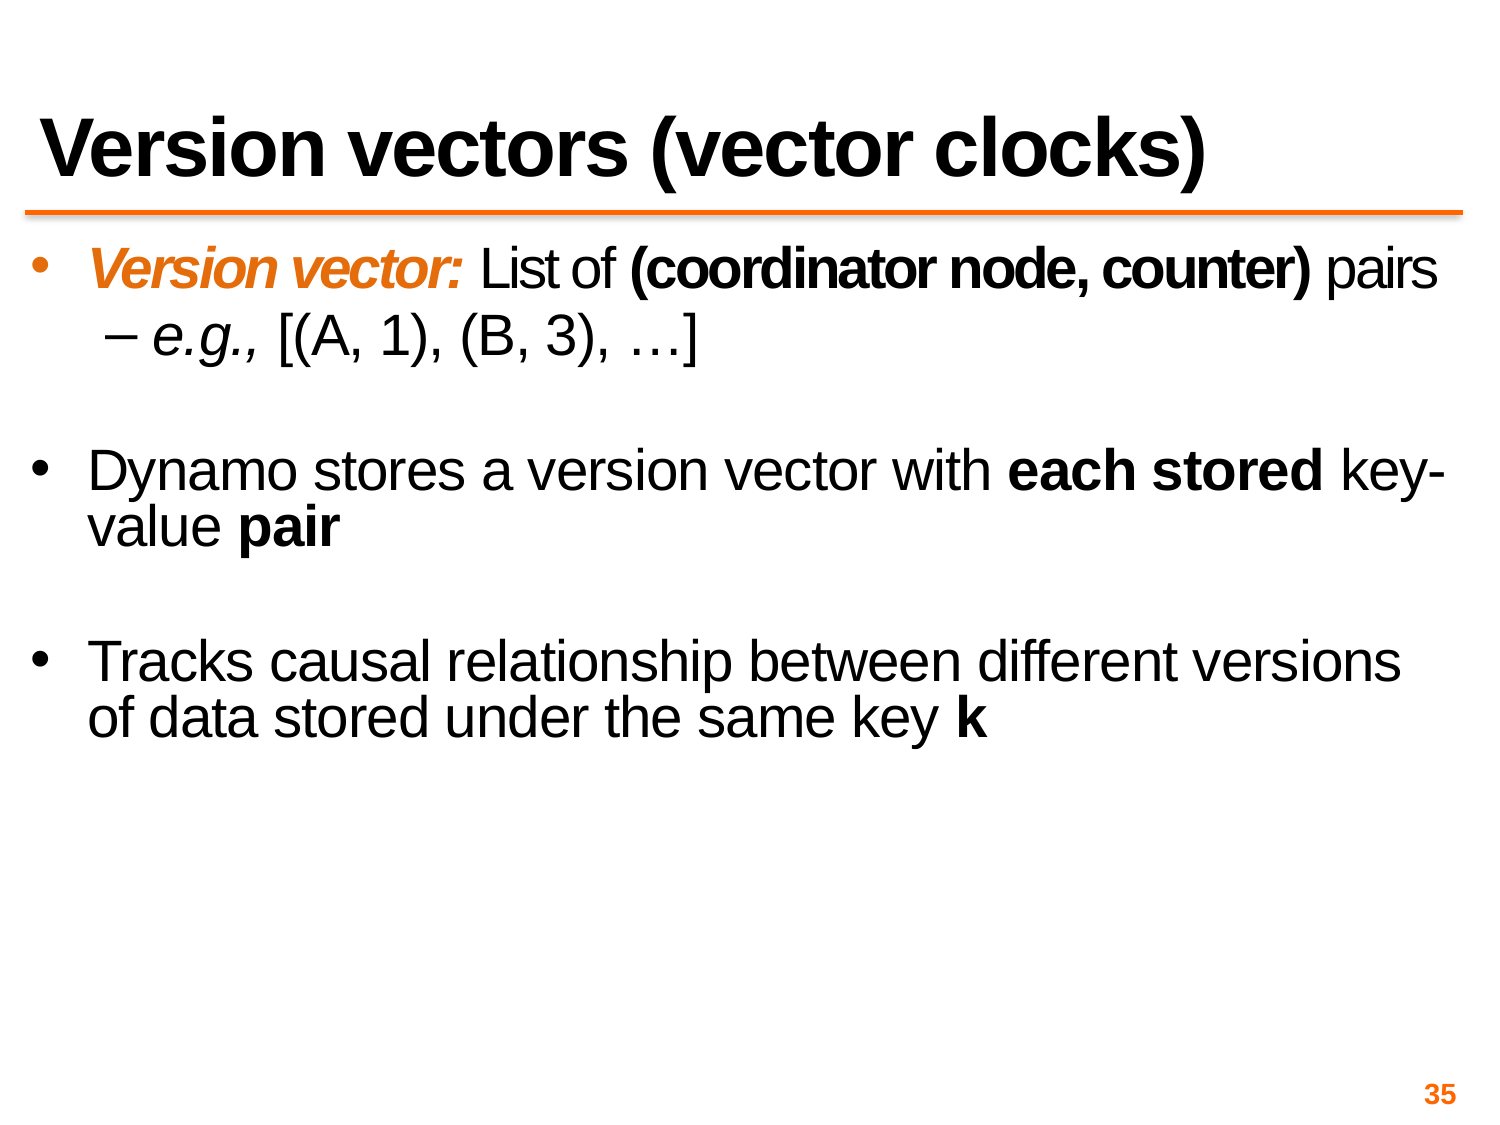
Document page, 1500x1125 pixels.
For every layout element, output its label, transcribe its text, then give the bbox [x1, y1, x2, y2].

slide_number 35 [1112, 1074, 1463, 1110]
title Version vectors (vector clocks) [24, 24, 1463, 201]
list Version vector: List of (coordinator node, counter) pairs e.g., [(A, 1), (B, 3), …] Dynamo stores a version vector with each stored key-value pair Tracks causal relationship between different versions of data stored under the same key k [24, 237, 1463, 1063]
